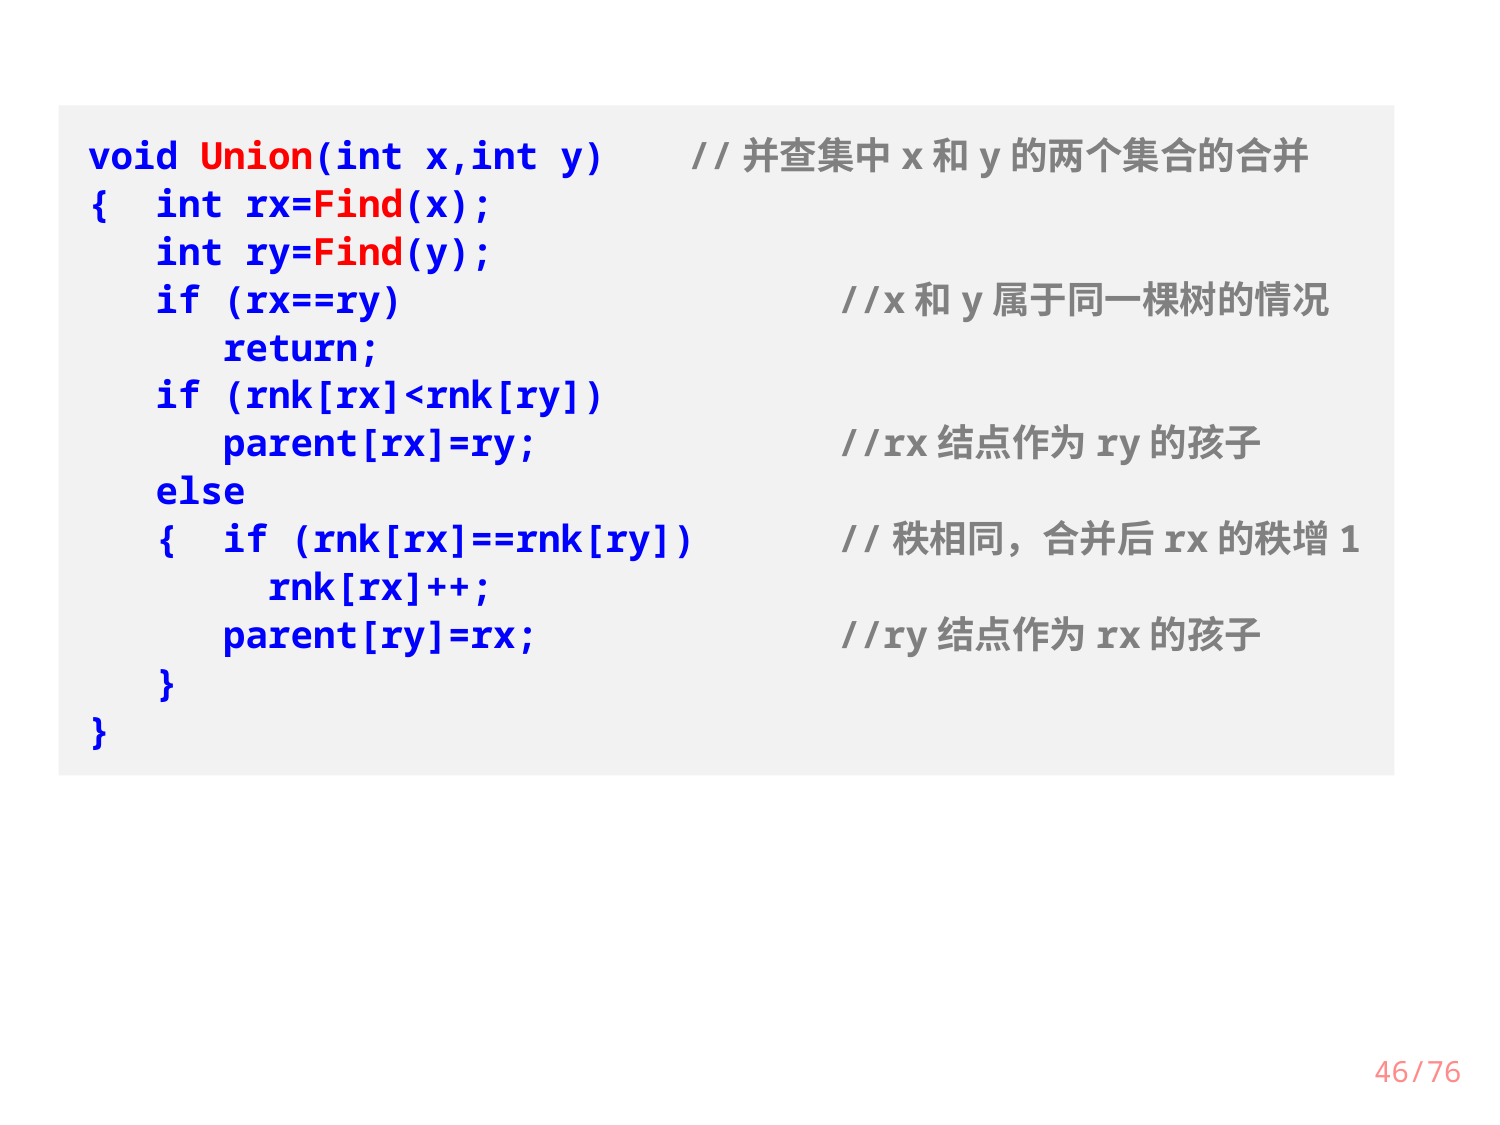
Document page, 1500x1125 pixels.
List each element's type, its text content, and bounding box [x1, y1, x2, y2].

text_box void Union(int x,int y) //并查集中x和y的两个集合的合并 { int rx=Find(x); int ry=Find(y); if (rx==ry) //x和y属于同一棵树的情况 return; if (rnk[rx]<rnk[ry]) parent[rx]=ry; //rx结点作为ry的孩子 else { if (rnk[rx]==rnk[ry]) //秩相同，合并后rx的秩增1 rnk[rx]++; parent[ry]=rx; //ry结点作为rx的孩子 } } [56, 103, 1397, 777]
slide_number 46/76 [1317, 1042, 1477, 1103]
